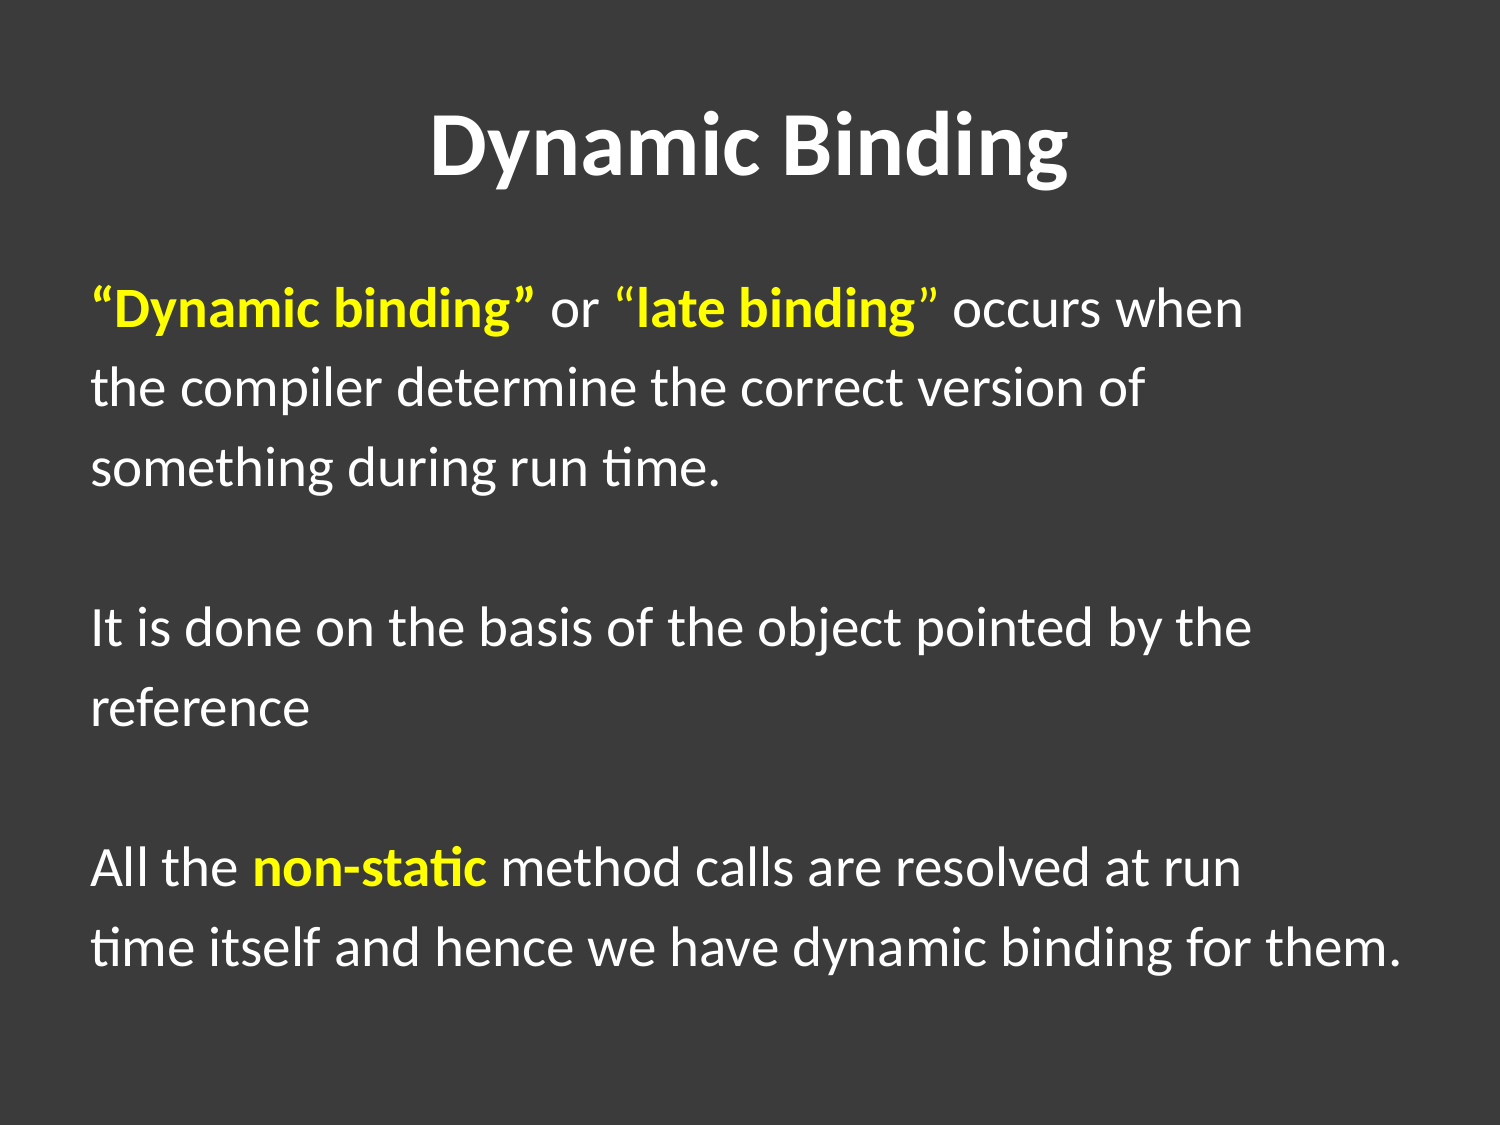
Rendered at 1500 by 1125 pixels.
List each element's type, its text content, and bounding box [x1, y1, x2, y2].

title Dynamic Binding [75, 45, 1425, 233]
list “Dynamic binding” or “late binding” occurs when the compiler determine the correct version of something during run time. It is done on the basis of the object pointed by the reference All the non-static method calls are resolved at run time itself and hence we have dynamic binding for them. [75, 262, 1425, 1005]
